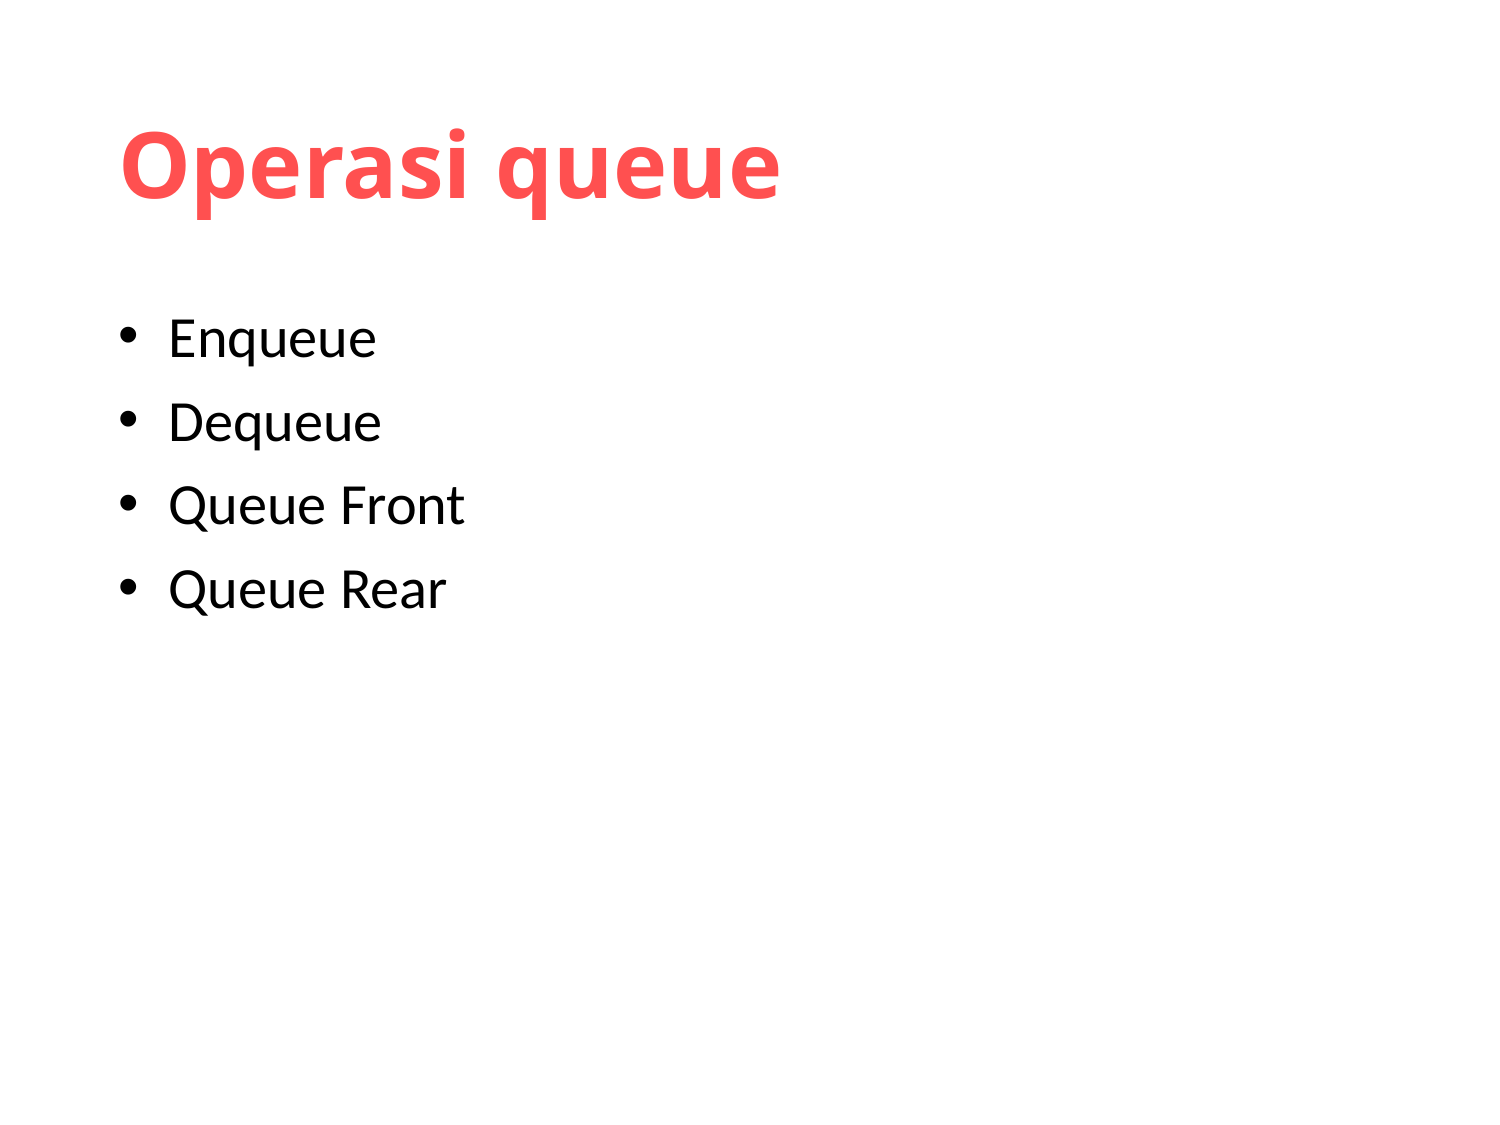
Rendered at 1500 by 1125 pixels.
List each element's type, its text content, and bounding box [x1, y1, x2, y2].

title Operasi queue [103, 59, 1397, 278]
list Enqueue Dequeue Queue Front Queue Rear [103, 299, 1397, 1014]
